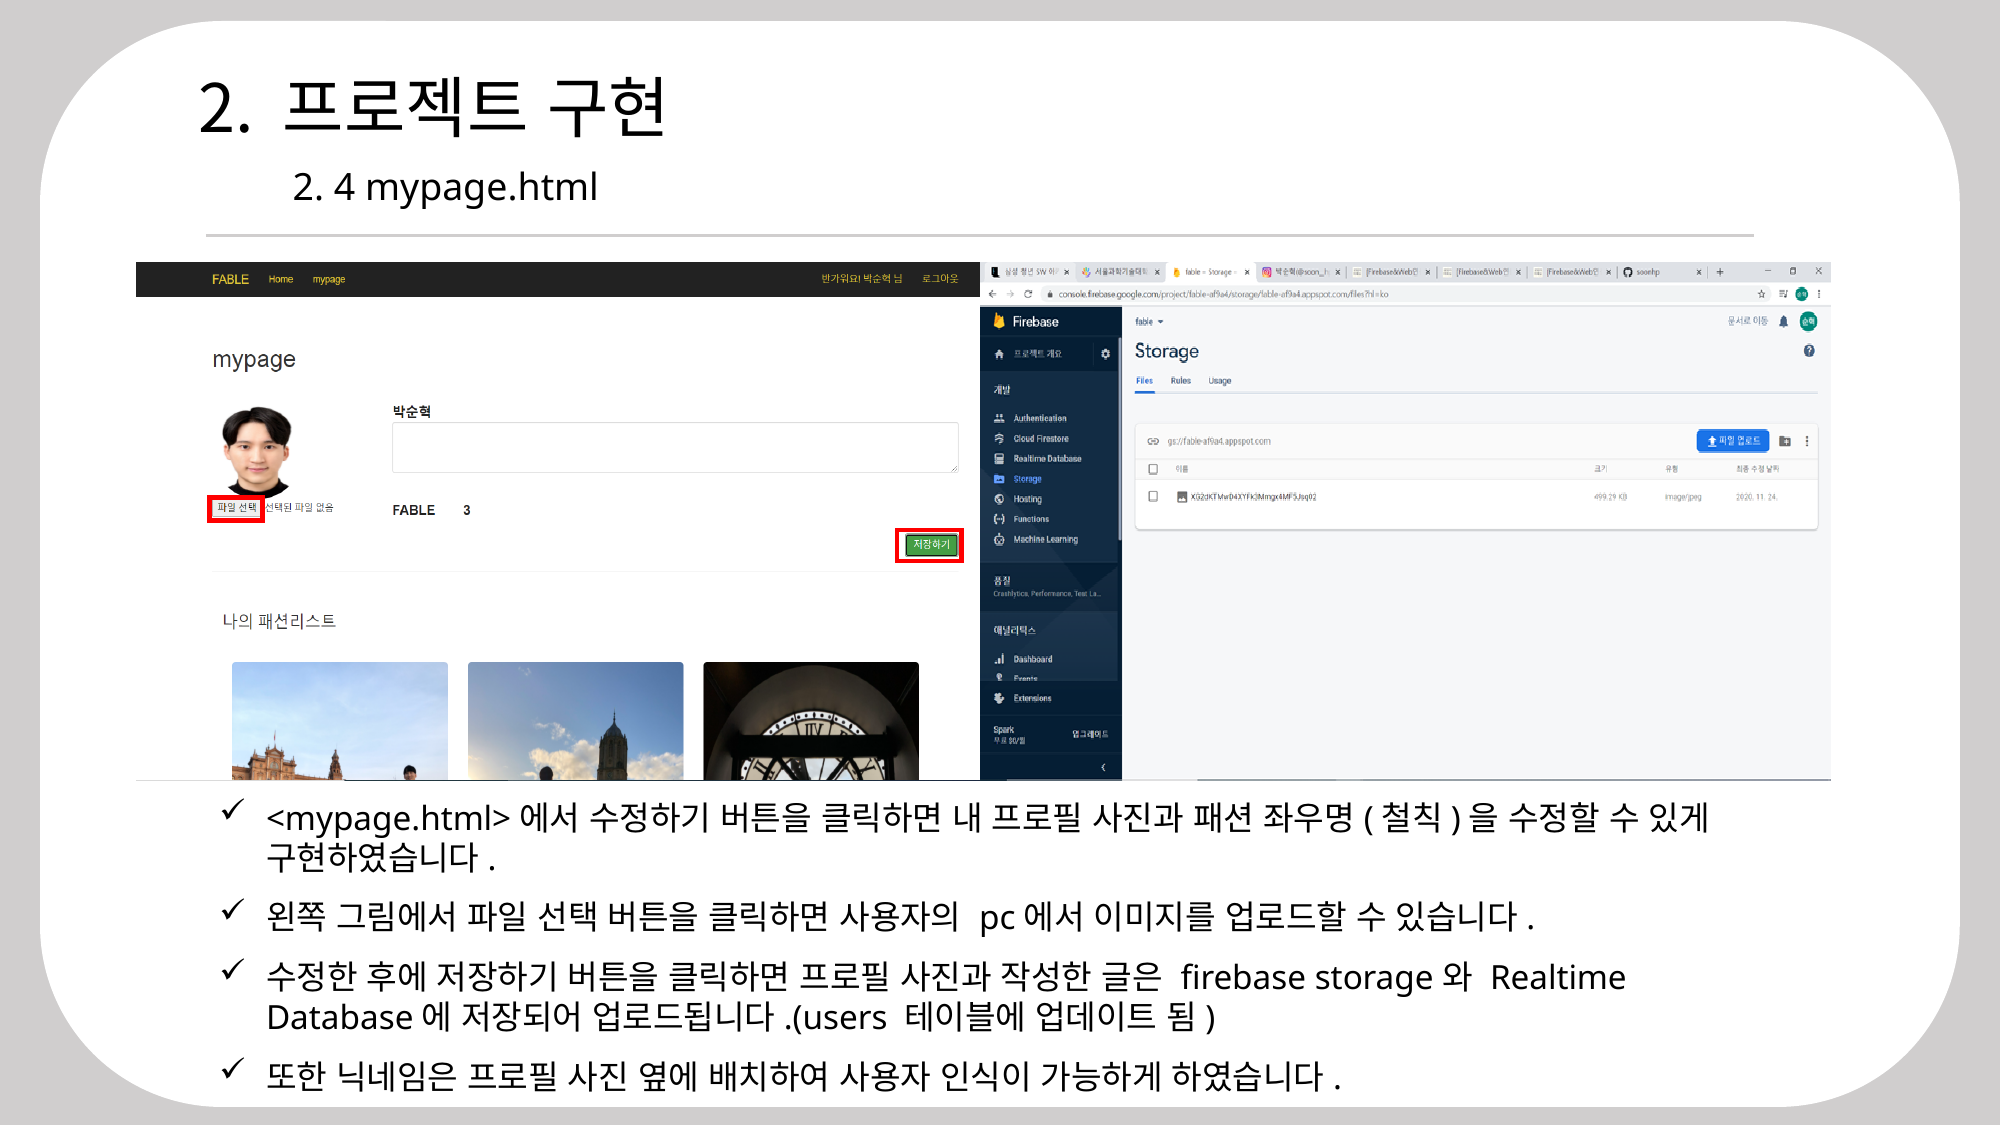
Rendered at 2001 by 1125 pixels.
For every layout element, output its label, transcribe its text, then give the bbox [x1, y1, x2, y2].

text_box [40, 21, 1960, 1107]
picture [136, 262, 1831, 781]
text_box 프로젝트 구현 [183, 13, 1331, 153]
text_box 2. 4 mypage.html [277, 110, 1425, 216]
text_box <mypage.html>에서 수정하기 버튼을 클릭하면 내 프로필 사진과 패션 좌우명(철칙)을 수정할 수 있게 구현하였습니다. 왼쪽 그림에서 파일 선택 버튼을 클릭하면 사용자의 pc에서 이미지를 업로드할 수 있습니다. 수정한 후에 저장하기 버튼을 클릭하면 프로필 사진과 작성한 글은 firebase storage와 Realtime Database에 저장되어 업로드됩니다.(users 테이블에 업데이트 됨) 또한 닉네임은 프로필 사진 옆에 배치하여 사용자 인식이 가능하게 하였습니다. [204, 789, 1792, 1125]
